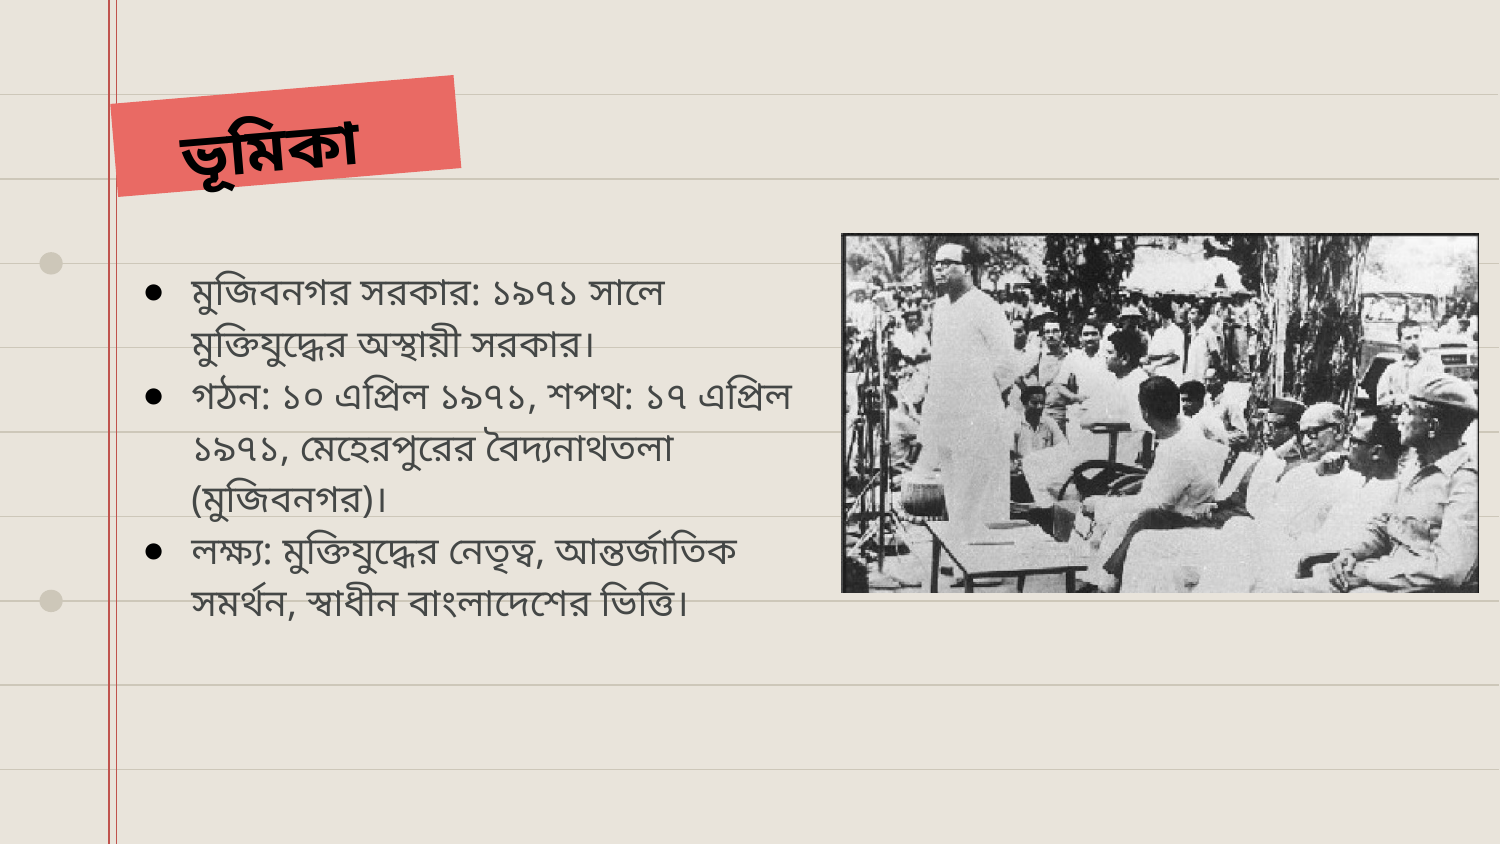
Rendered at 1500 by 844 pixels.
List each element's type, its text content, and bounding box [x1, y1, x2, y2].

picture [841, 233, 1479, 593]
list মুজিবনগর সরকার: ১৯৭১ সালে মুক্তিযুদ্ধের অস্থায়ী সরকার। গঠন: ১০ এপ্রিল ১৯৭১, শপথ: ১৭ এপ্রিল ১৯৭১, মেহেরপুরের বৈদ্যনাথতলা (মুজিবনগর)। লক্ষ্য: মুক্তিযুদ্ধের নেতৃত্ব, আন্তর্জাতিক সমর্থন, স্বাধীন বাংলাদেশের ভিত্তি। [101, 246, 842, 844]
title ভূমিকা [110, 75, 462, 197]
